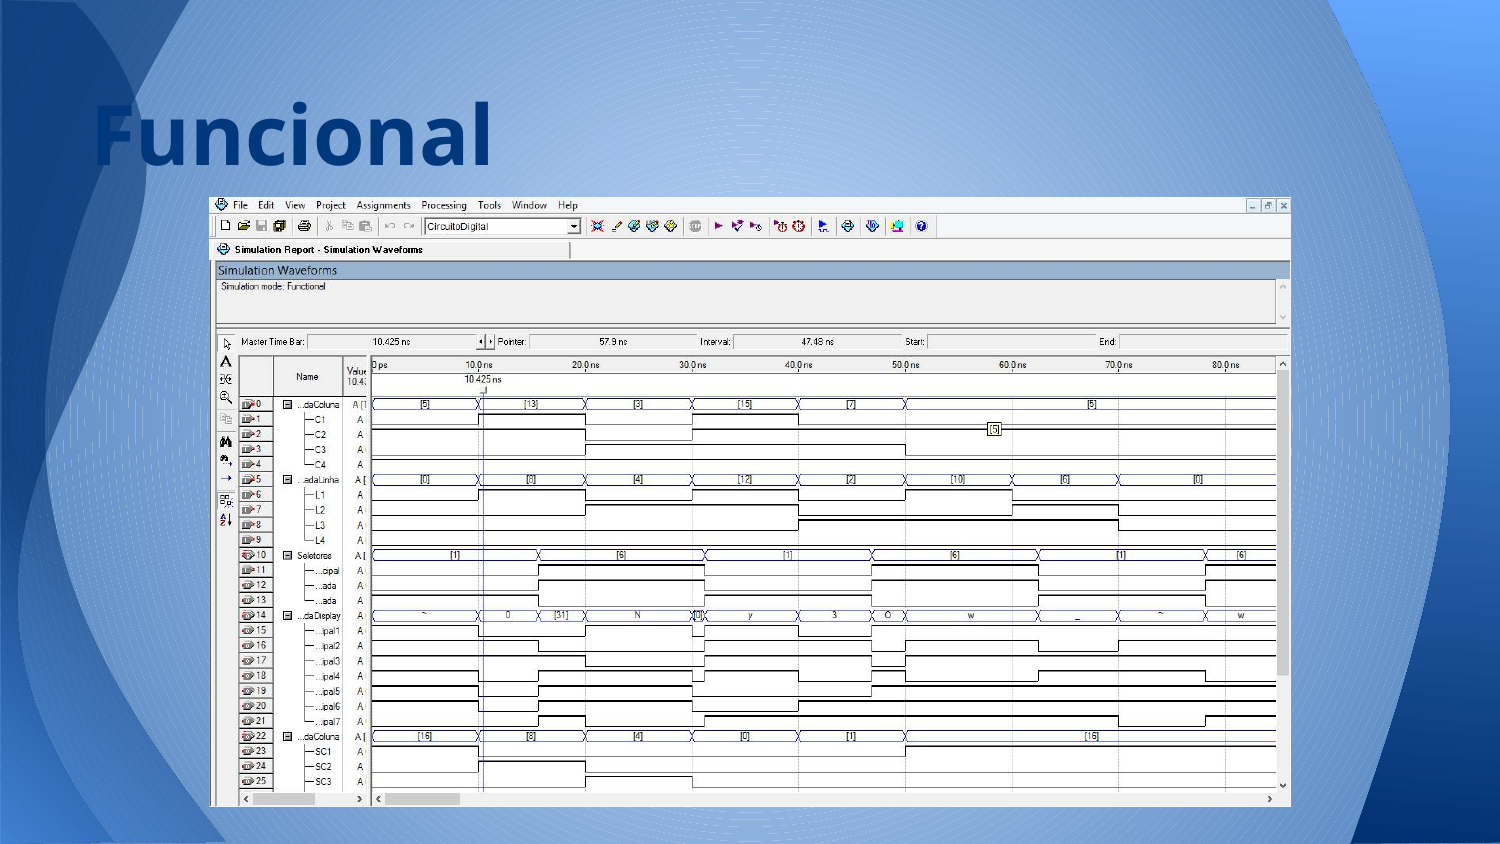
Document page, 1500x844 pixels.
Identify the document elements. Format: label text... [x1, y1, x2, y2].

title Funcional [75, 33, 1425, 197]
picture [208, 196, 1292, 807]
